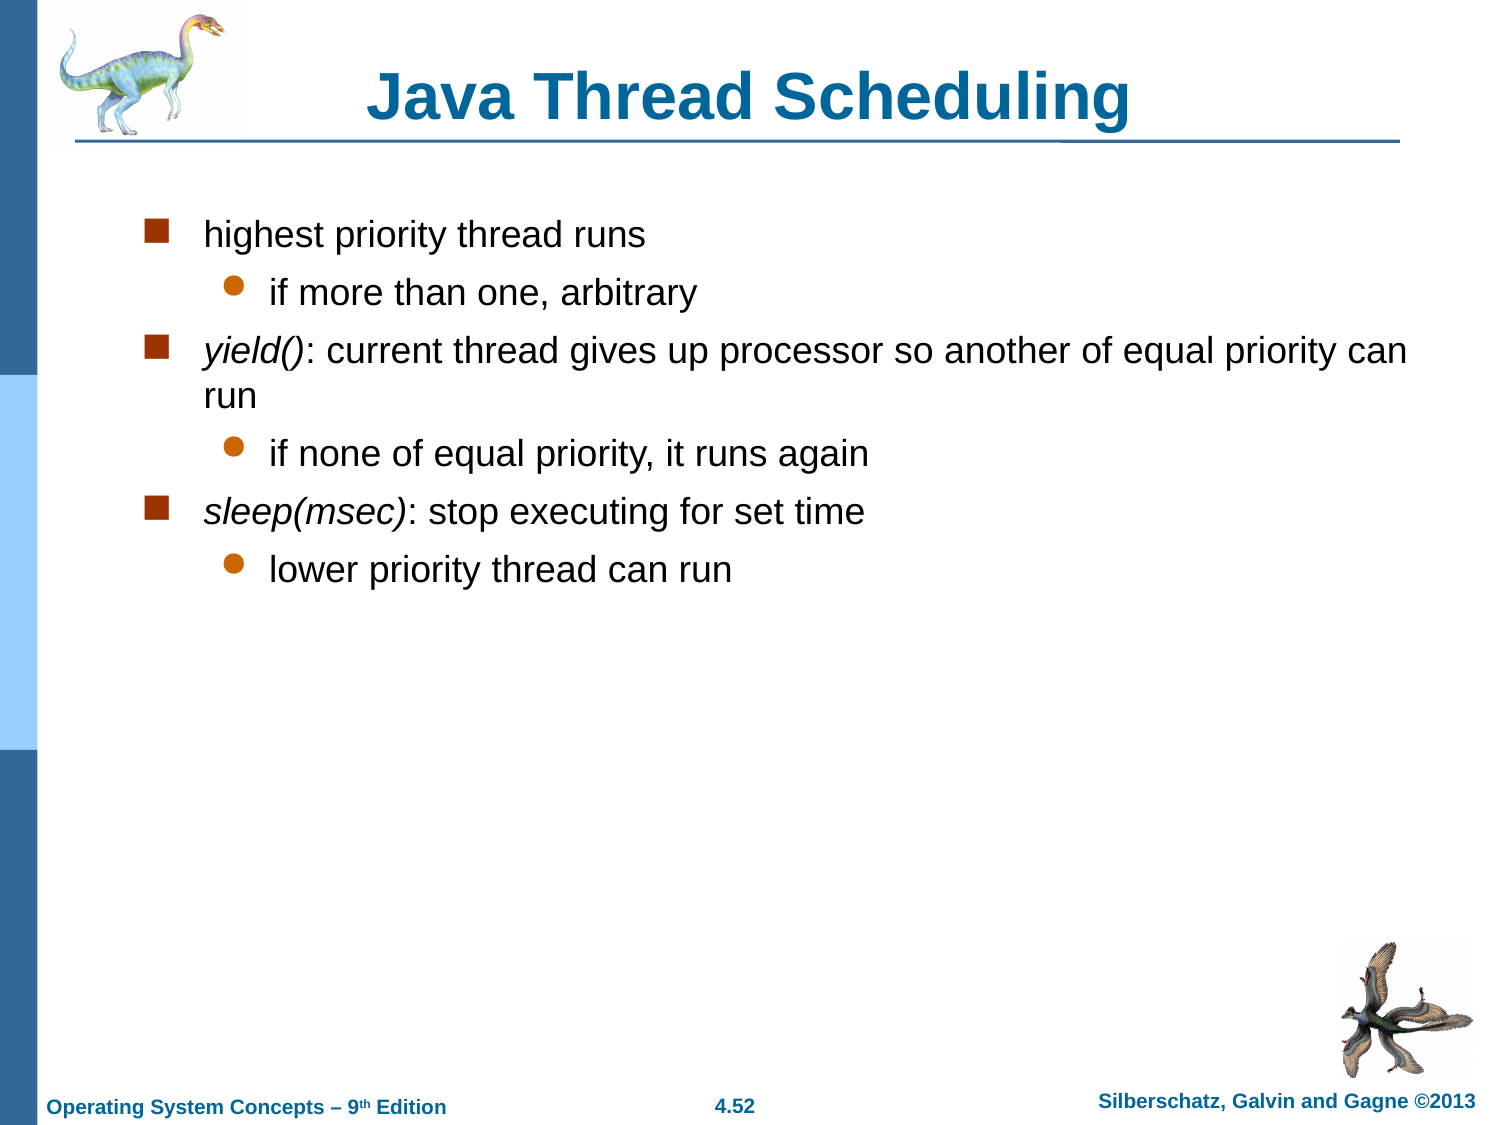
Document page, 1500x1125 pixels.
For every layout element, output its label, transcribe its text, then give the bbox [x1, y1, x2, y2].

list highest priority thread runs if more than one, arbitrary yield(): current thread gives up processor so another of equal priority can run if none of equal priority, it runs again sleep(msec): stop executing for set time lower priority thread can run [132, 202, 1483, 946]
picture [1339, 946, 1474, 1078]
title Java Thread Scheduling [74, 45, 1426, 141]
picture [46, 0, 243, 149]
